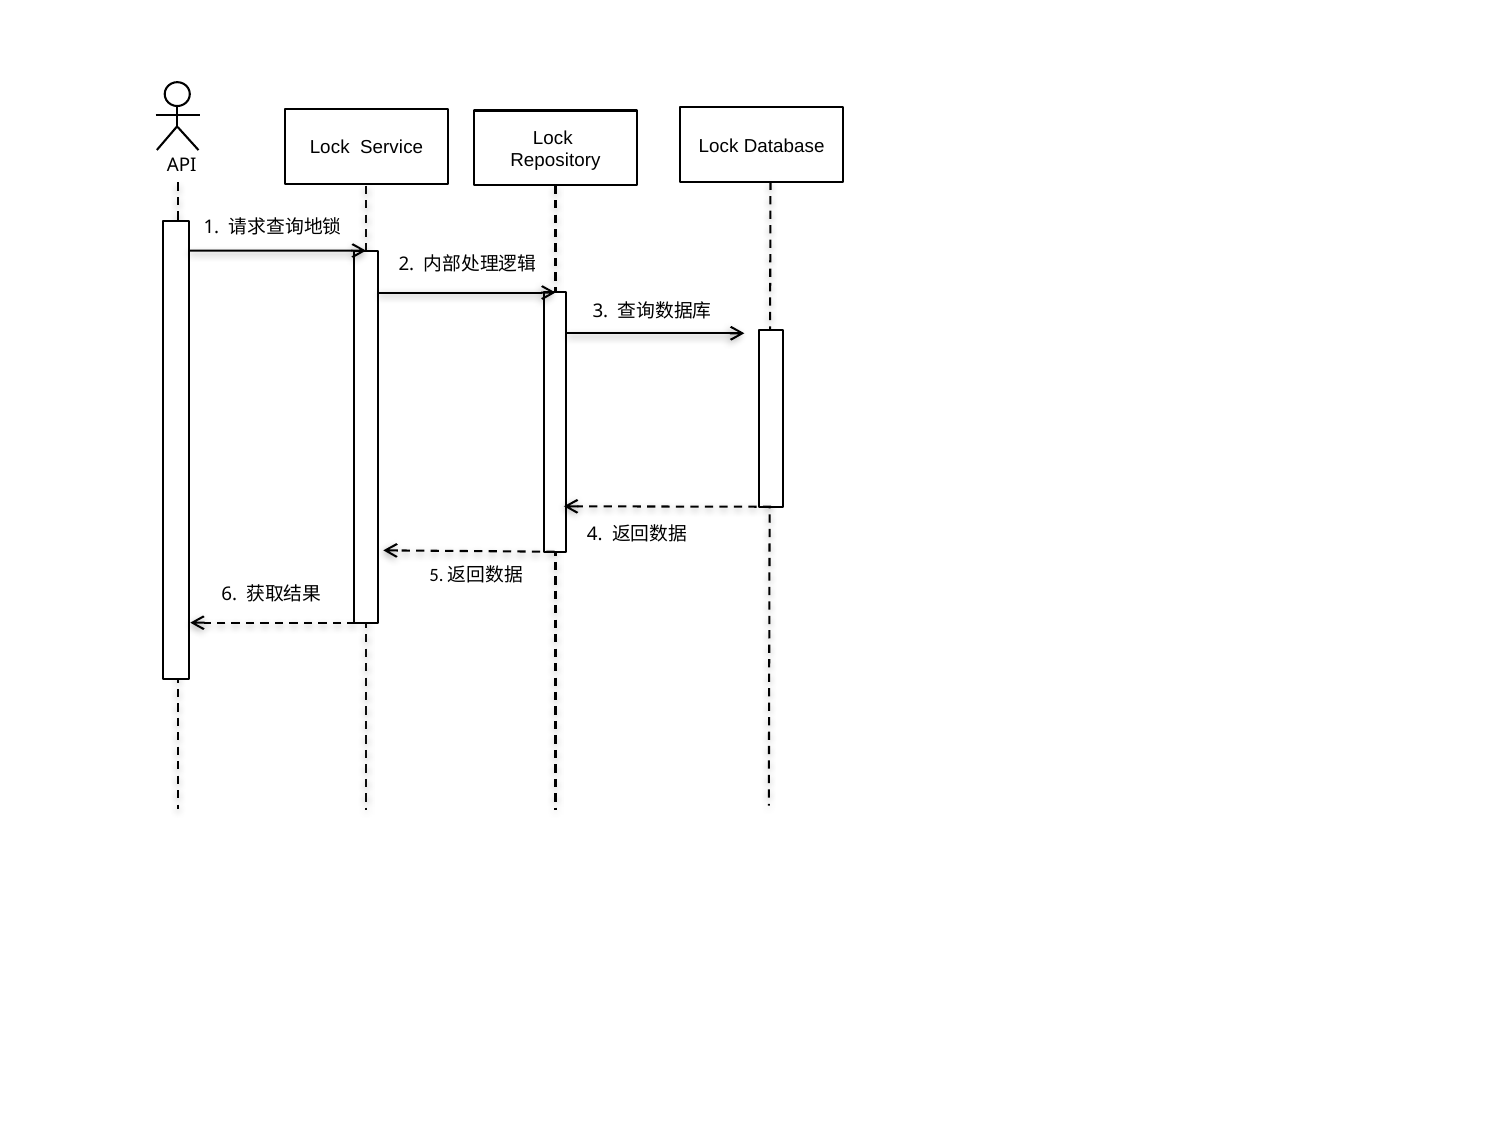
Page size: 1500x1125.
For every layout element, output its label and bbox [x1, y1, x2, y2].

text_box [116, 81, 844, 810]
